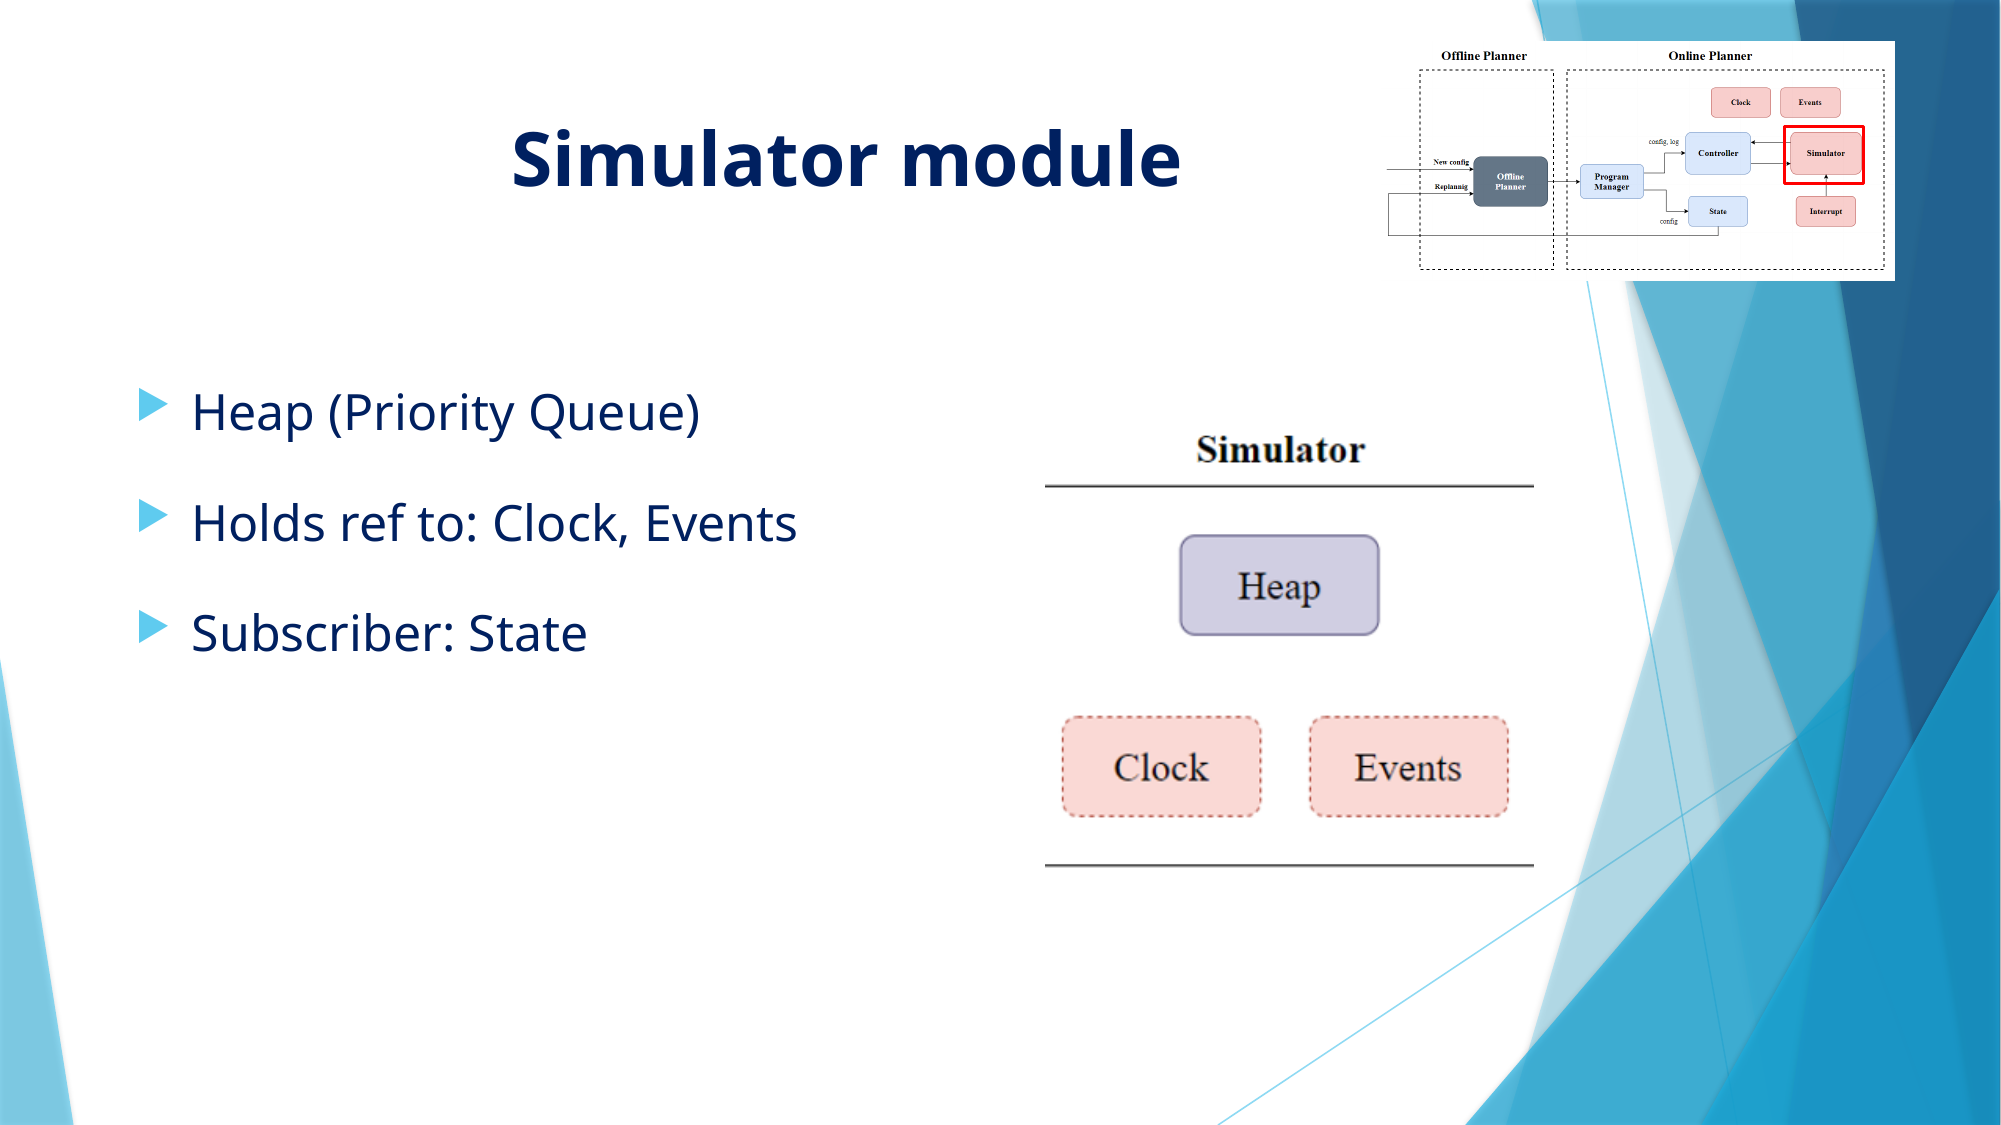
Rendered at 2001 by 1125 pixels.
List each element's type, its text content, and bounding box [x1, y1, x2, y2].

title Simulator module [142, 103, 1553, 321]
picture [1045, 421, 1534, 889]
text_box Heap (Priority Queue) Holds ref to: Clock, Events Subscriber: State [120, 237, 940, 841]
picture [1381, 40, 1895, 282]
